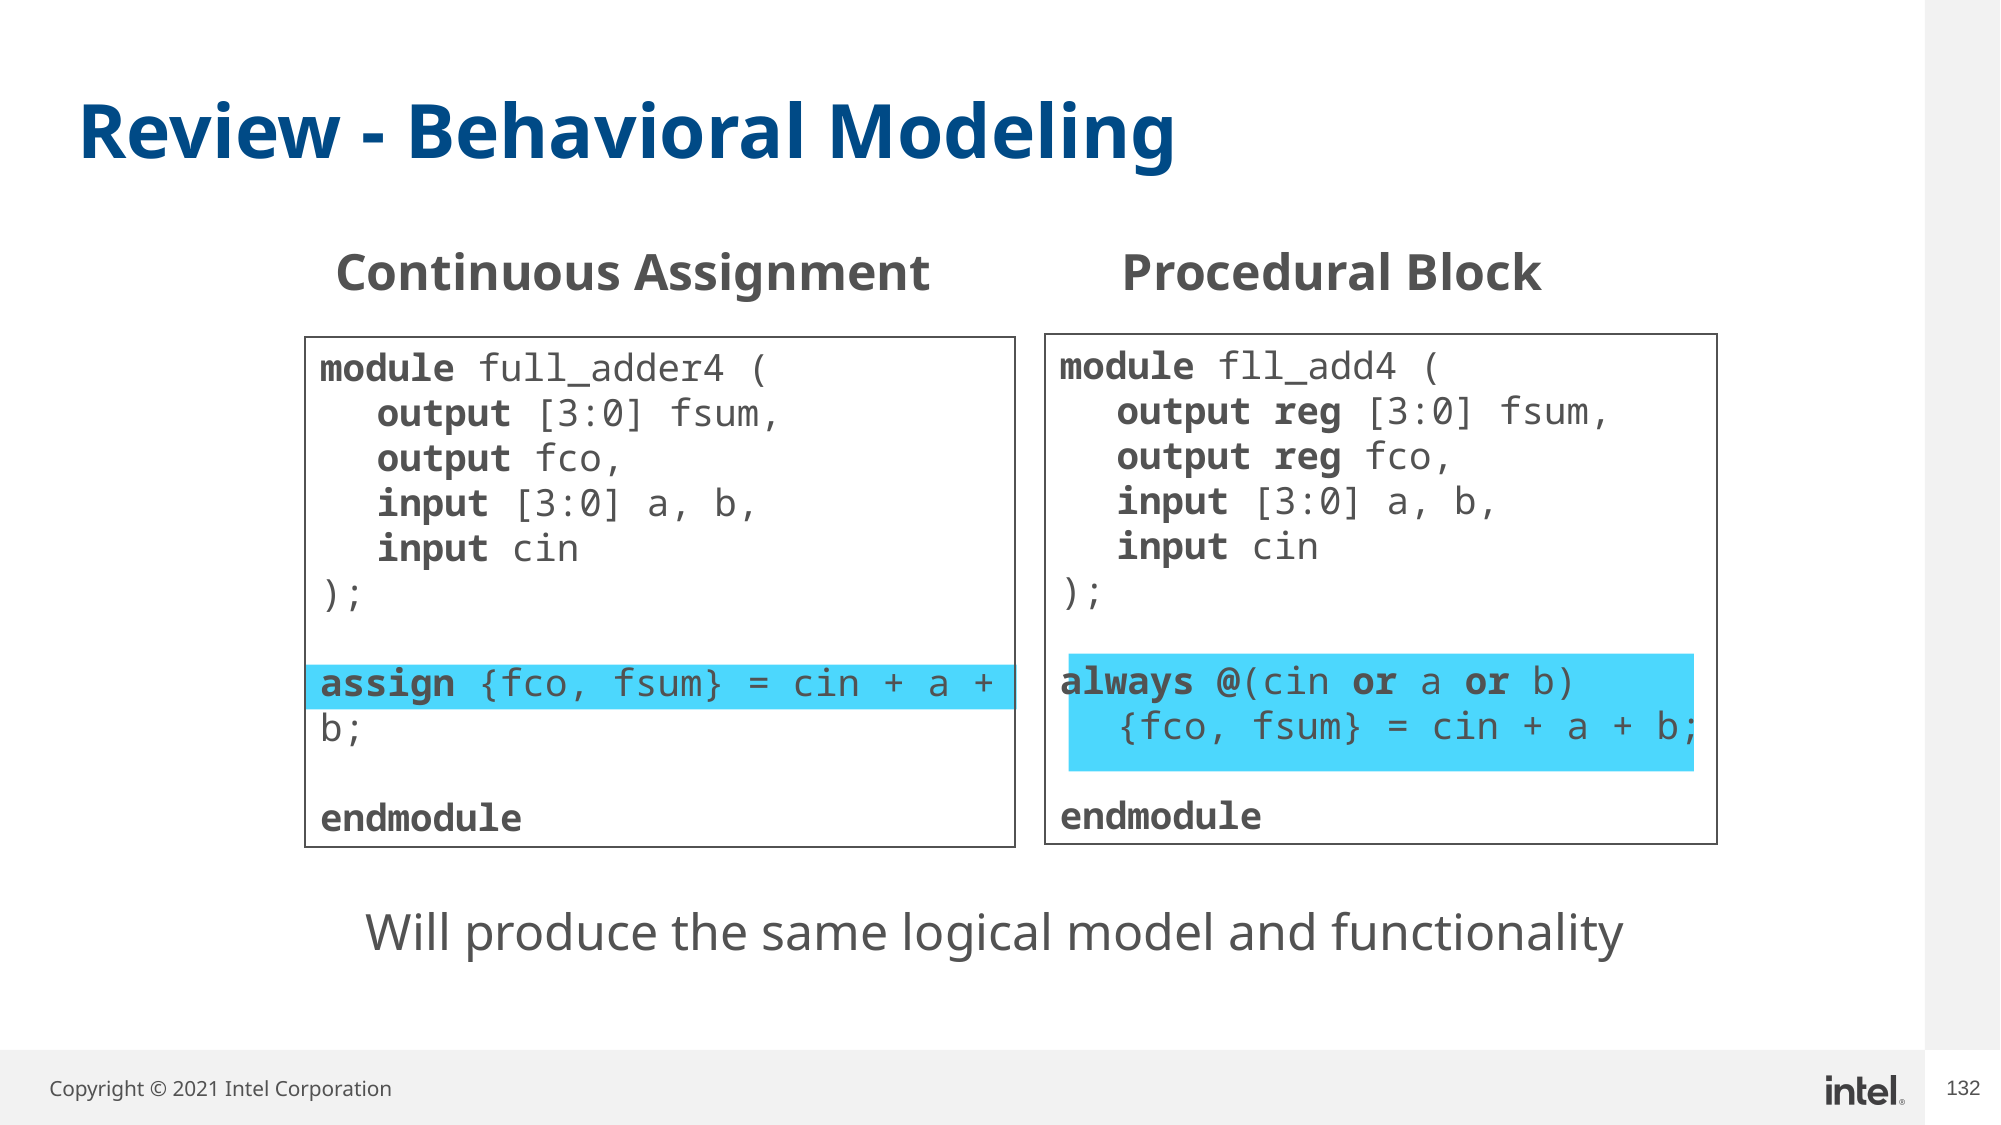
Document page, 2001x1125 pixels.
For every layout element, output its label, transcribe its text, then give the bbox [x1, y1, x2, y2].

title Review - Behavioral Modeling [62, 36, 1863, 234]
picture [1826, 1075, 1905, 1105]
text_box module full_adder4 ( output [3:0] fsum, output fco, input [3:0] a, b, input cin ); assign {fco, fsum} = cin + a + b; endmodule [304, 336, 1015, 847]
text_box module fll_add4 ( output reg [3:0] fsum, output reg fco, input [3:0] a, b, input cin ); always @(cin or a or b) {fco, fsum} = cin + a + b; endmodule [1044, 334, 1717, 845]
text_box Procedural Block [1106, 233, 1558, 309]
text_box Continuous Assignment [320, 233, 947, 309]
text_box Will produce the same logical model and functionality [350, 899, 1650, 996]
